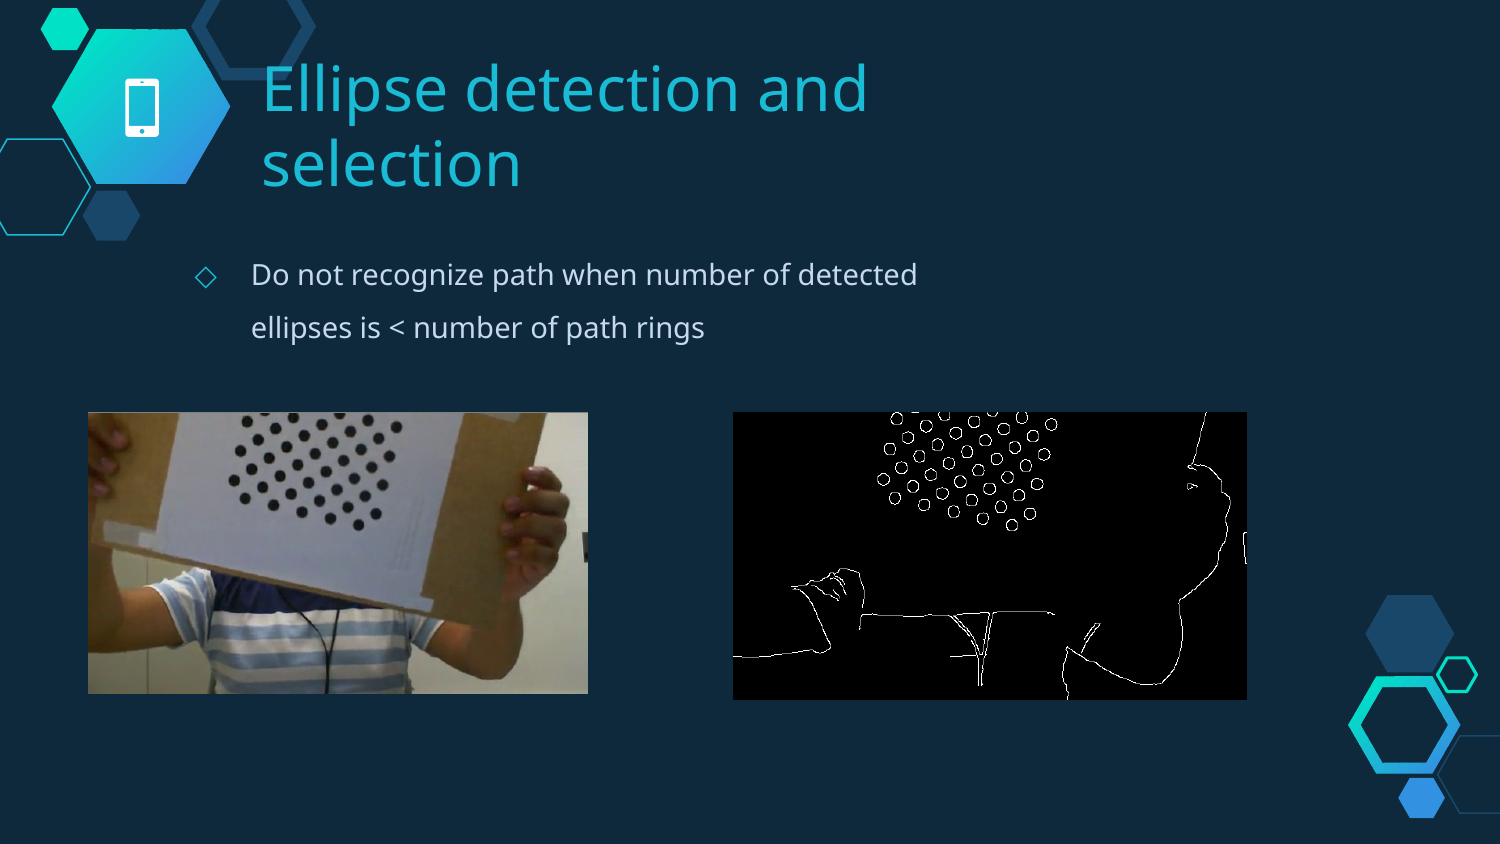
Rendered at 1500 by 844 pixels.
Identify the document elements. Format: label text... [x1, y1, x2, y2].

picture [733, 412, 1247, 701]
text_box [125, 78, 159, 137]
text_box Ellipse detection and selection [246, 108, 1058, 214]
picture [88, 412, 588, 694]
text_box Do not recognize path when number of detected ellipses is < number of path rings [142, 224, 1033, 794]
